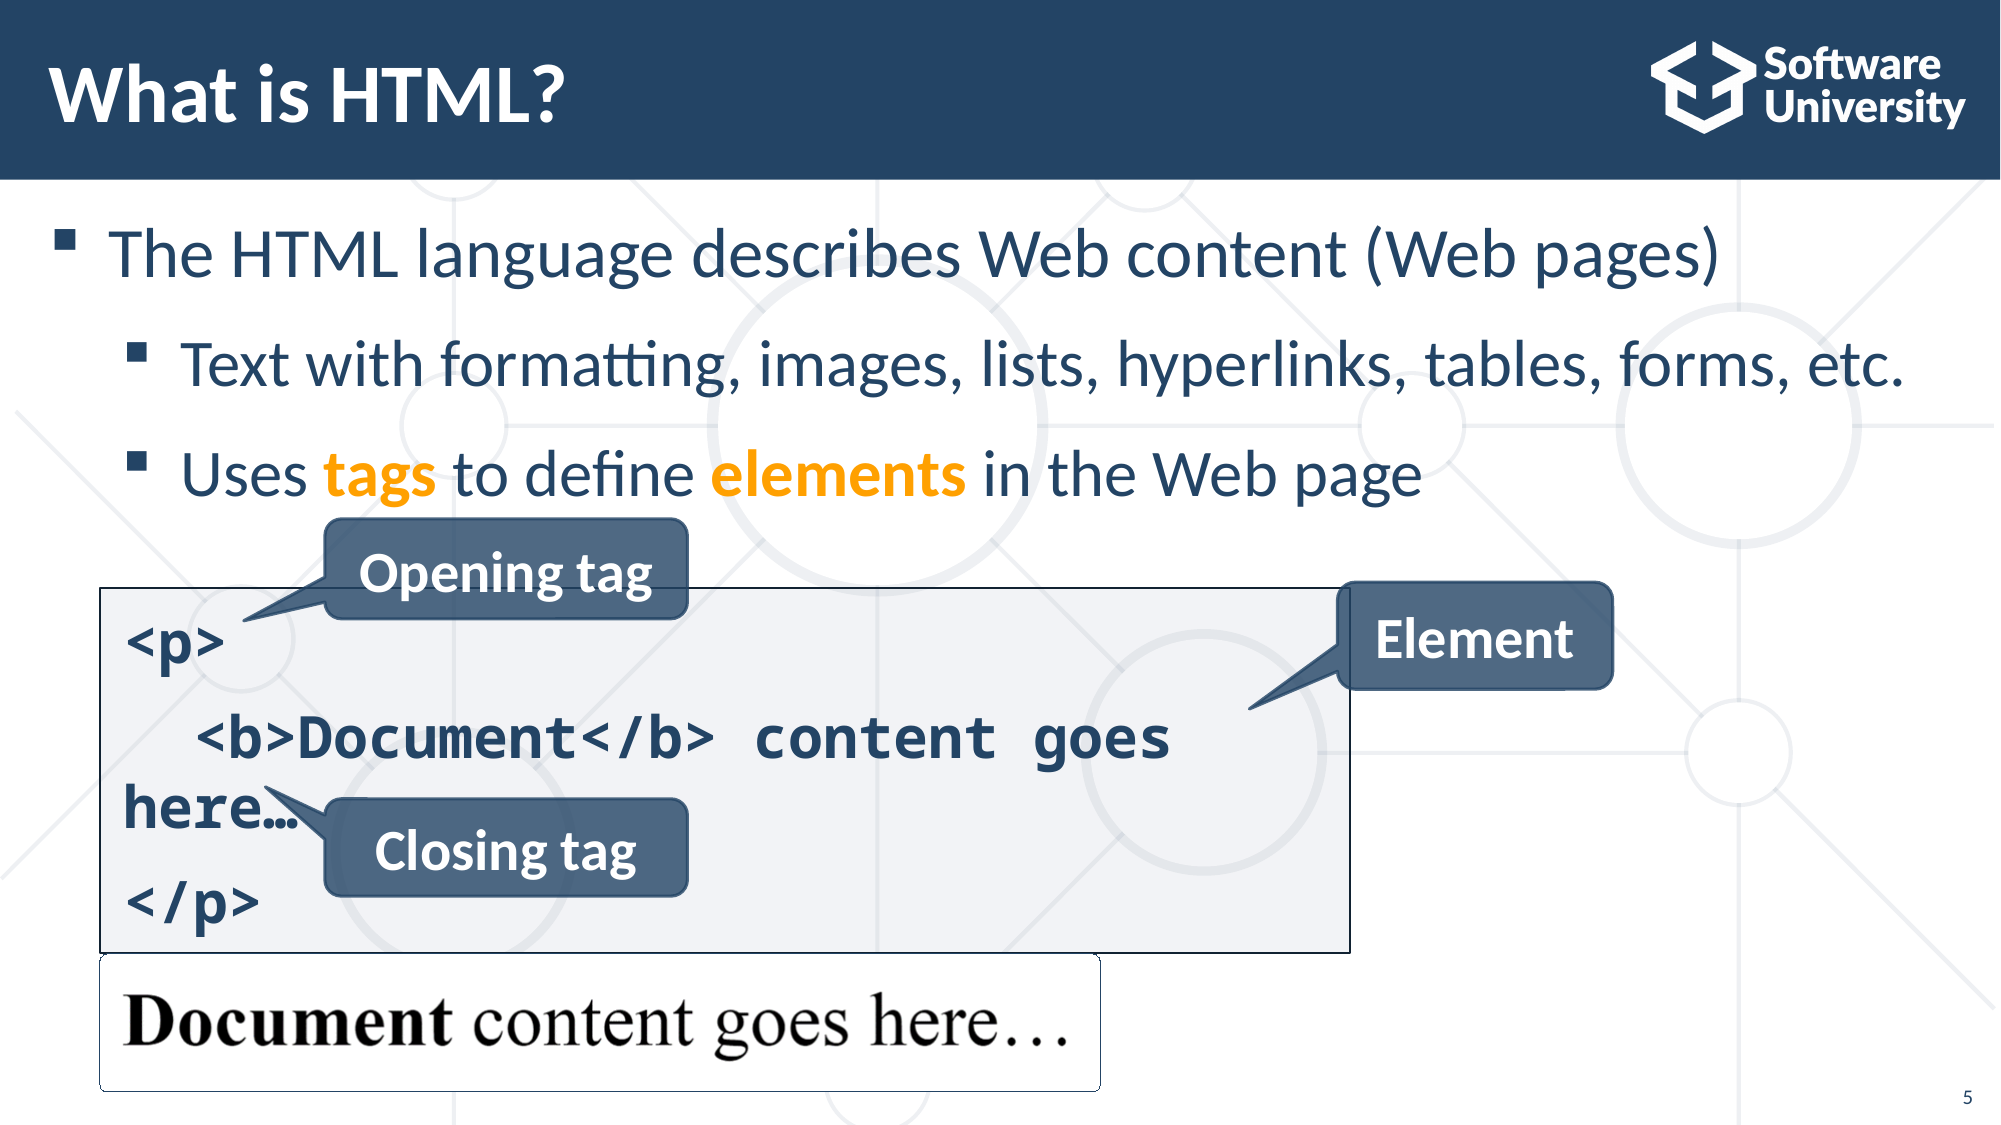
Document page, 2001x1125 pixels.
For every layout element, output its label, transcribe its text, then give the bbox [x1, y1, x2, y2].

slide_number 5 [1927, 1067, 1989, 1117]
text_box <p> <b>Document</b> content goes here… </p> [99, 587, 1350, 953]
text_box Element [1247, 580, 1615, 711]
text_box Opening tag [241, 516, 690, 623]
list The HTML language describes Web content (Web pages) Text with formatting, images, lists, hyperlinks, tables, forms, etc. Uses tags to define elements in the Web page [31, 196, 1970, 1104]
text_box Closing tag [263, 785, 690, 899]
title What is HTML? [31, 16, 1625, 162]
picture [1651, 41, 1966, 134]
picture [99, 953, 1101, 1093]
